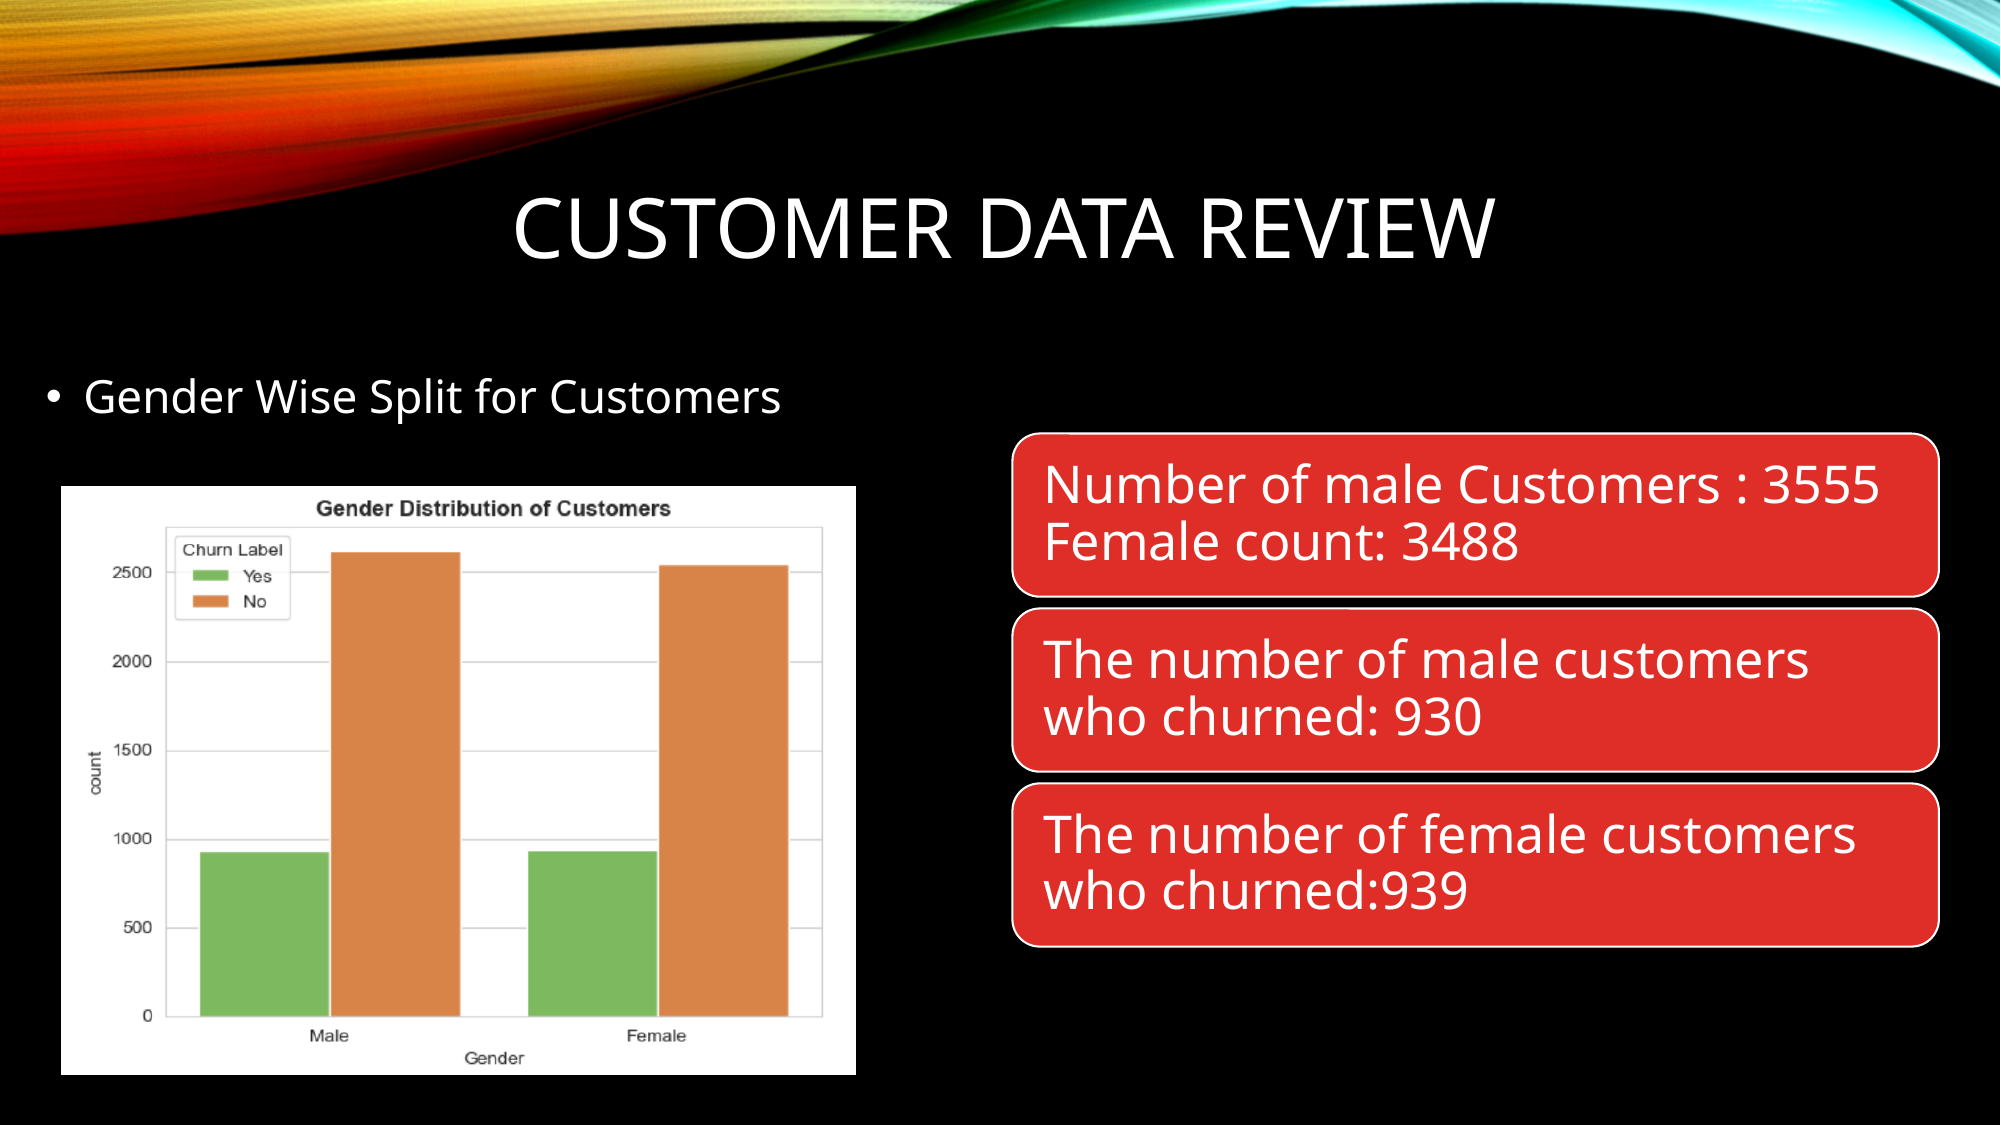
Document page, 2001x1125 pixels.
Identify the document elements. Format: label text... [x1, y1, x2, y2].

list Gender Wise Split for Customers [30, 366, 988, 1075]
title Customer Data review [143, 125, 1888, 338]
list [1012, 359, 1940, 1021]
picture [60, 486, 856, 1075]
picture [0, 0, 2000, 237]
